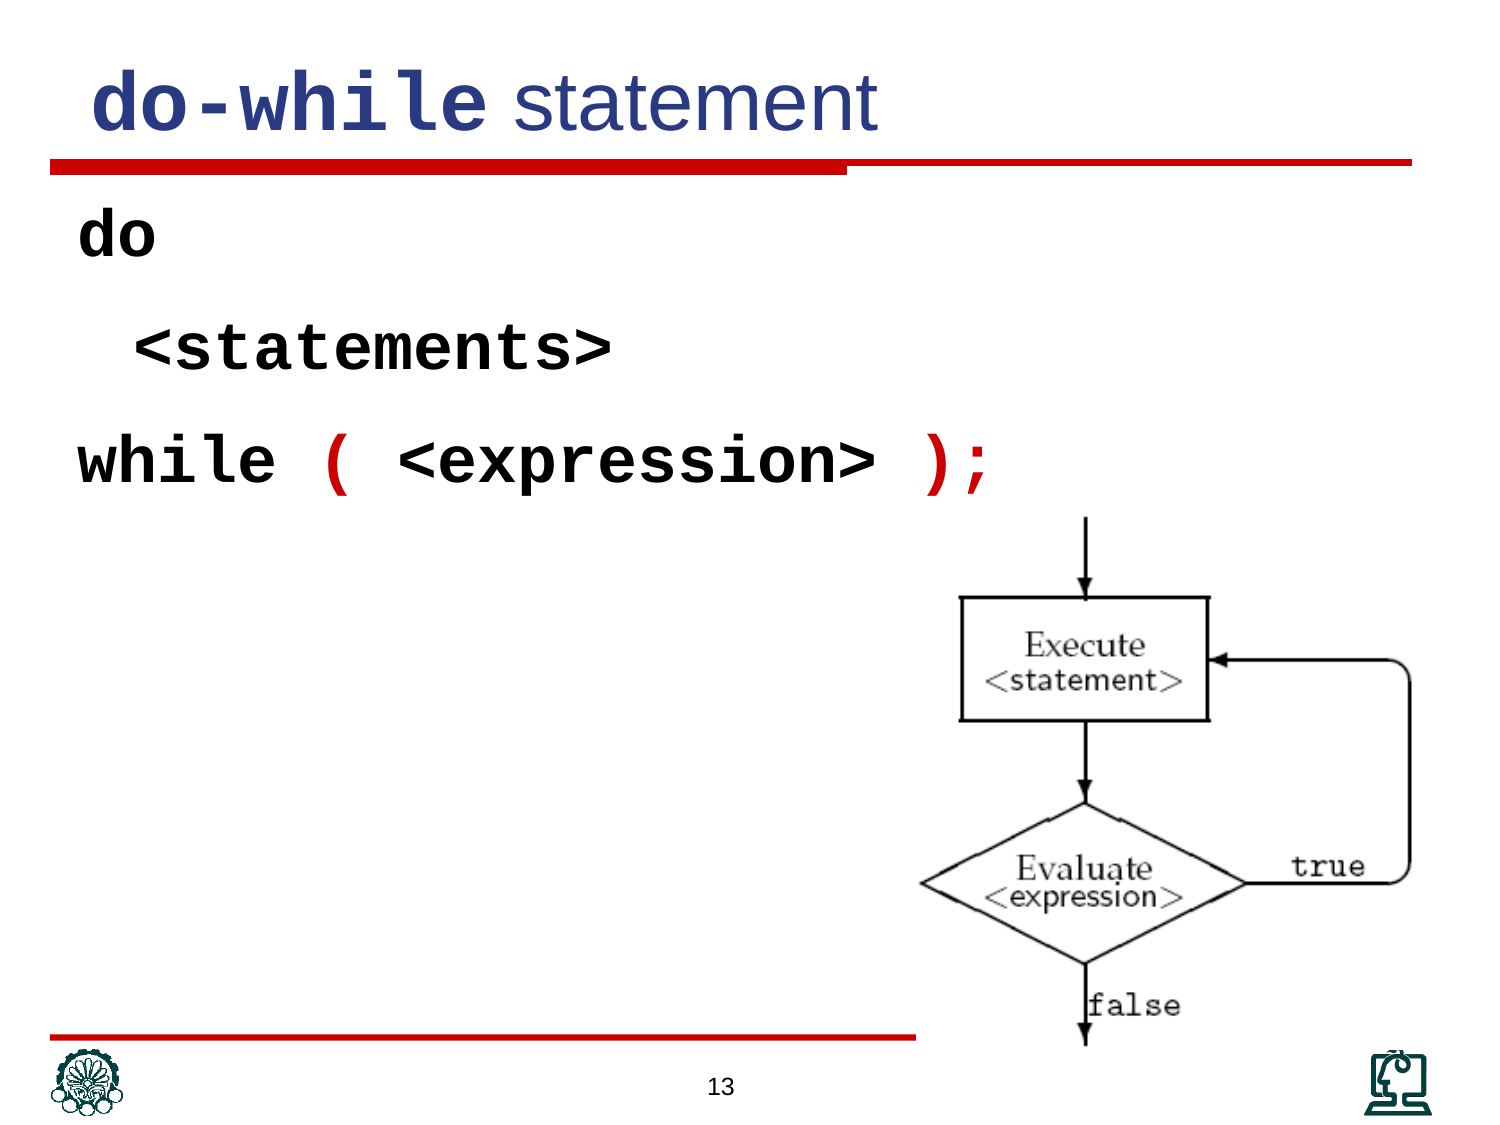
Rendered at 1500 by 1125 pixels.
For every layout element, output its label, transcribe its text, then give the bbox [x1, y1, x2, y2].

list do <statements> while ( <expression> ); [62, 181, 1413, 988]
slide_number 13 [649, 1062, 751, 1103]
picture [50, 1047, 125, 1118]
title do-while statement [75, 24, 1425, 155]
picture [916, 512, 1438, 1119]
